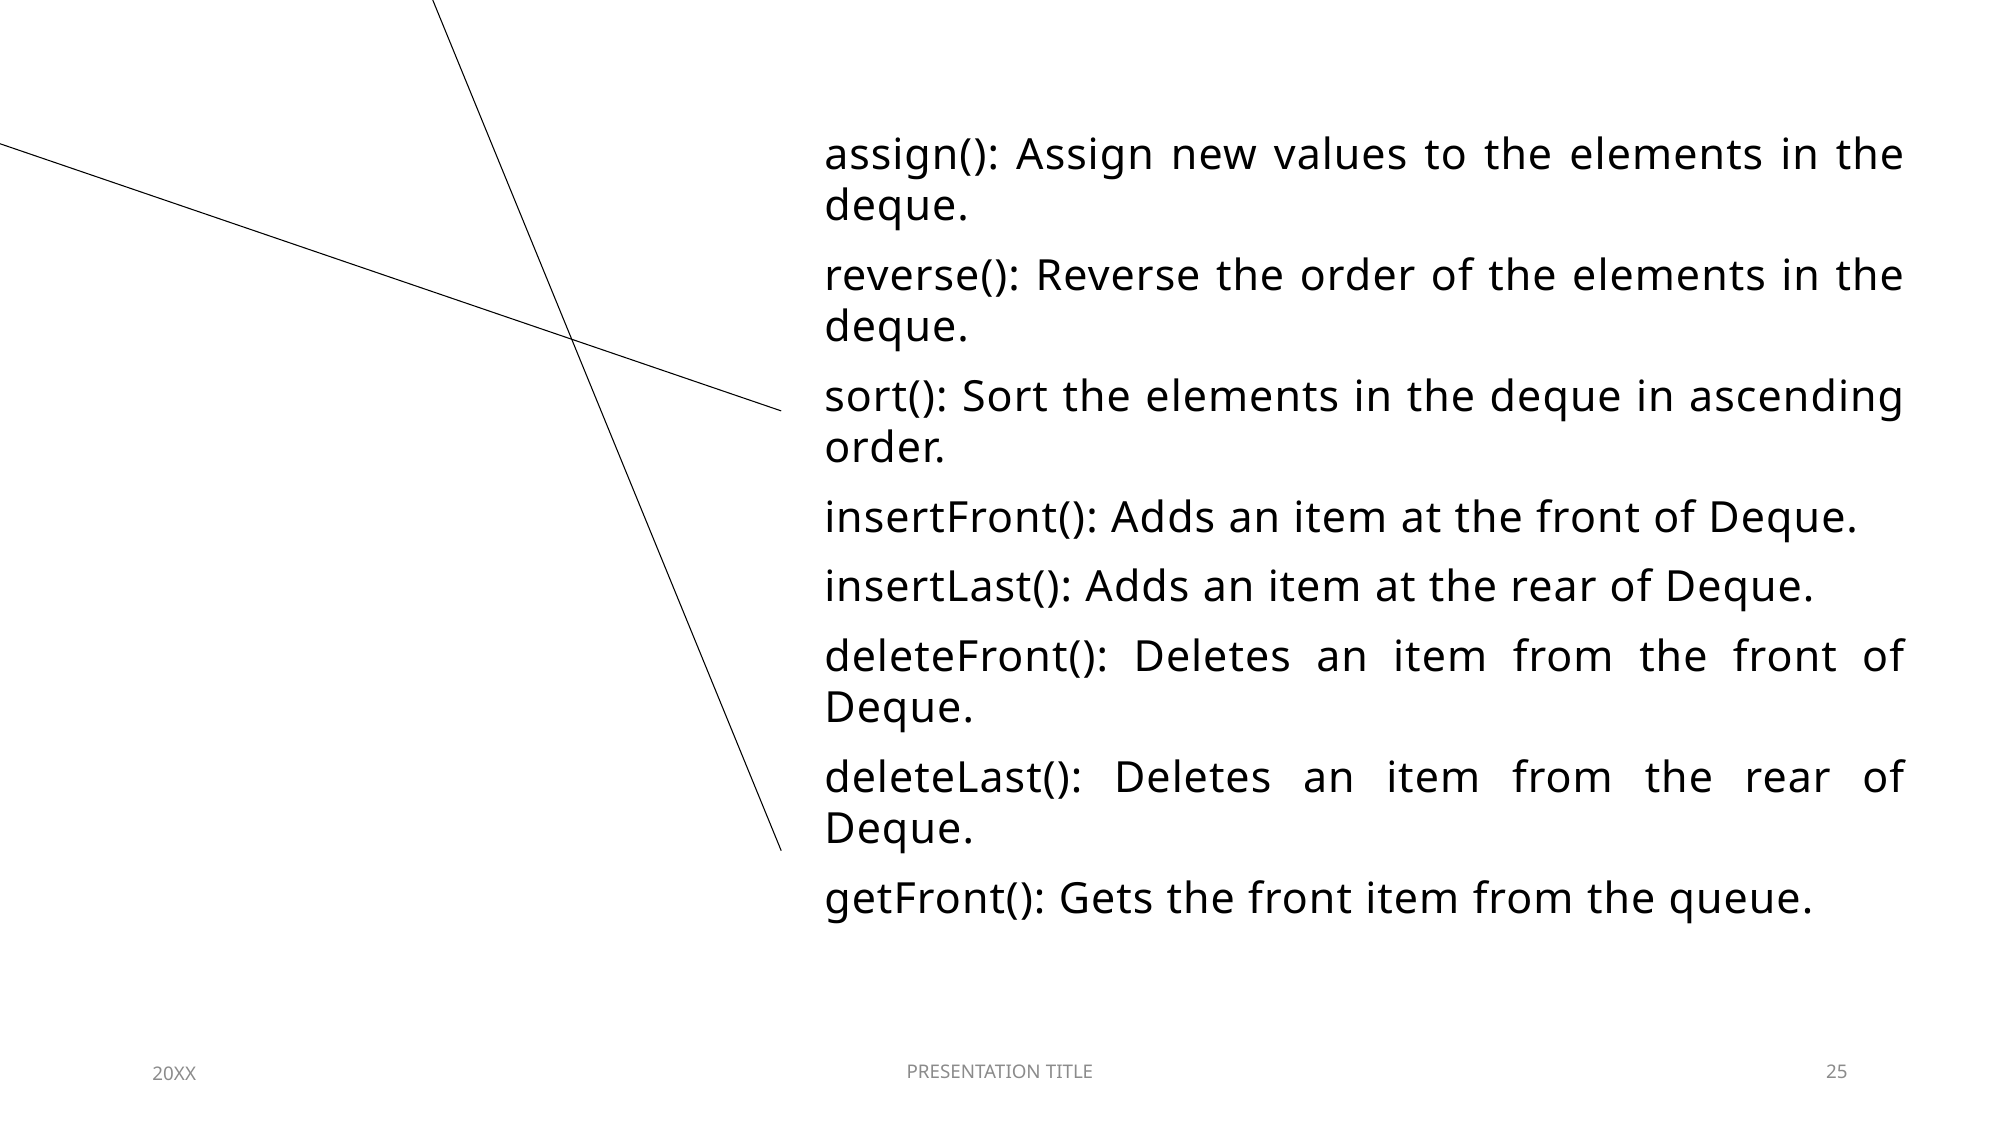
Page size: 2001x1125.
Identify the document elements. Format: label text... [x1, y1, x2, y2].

list assign(): Assign new values to the elements in the deque. reverse(): Reverse the order of the elements in the deque. sort(): Sort the elements in the deque in ascending order. insertFront(): Adds an item at the front of Deque. insertLast(): Adds an item at the rear of Deque. deleteFront(): Deletes an item from the front of Deque. deleteLast(): Deletes an item from the rear of Deque. getFront(): Gets the front item from the queue. [809, 118, 1922, 947]
slide_number 25 [1412, 1042, 1863, 1103]
footer PRESENTATION TITLE [662, 1042, 1338, 1103]
slide_number 20XX [137, 1042, 588, 1103]
